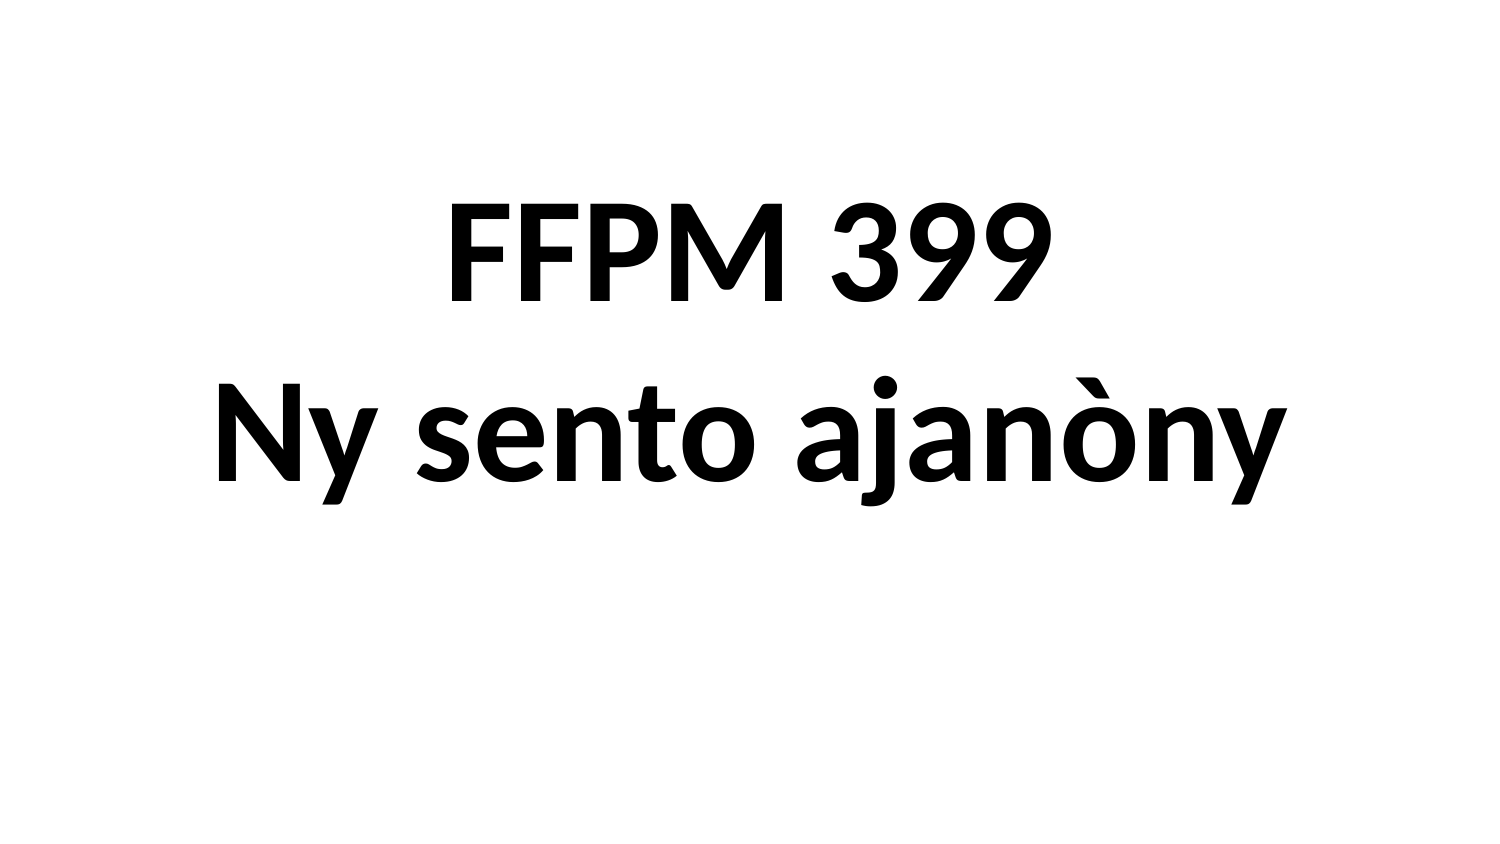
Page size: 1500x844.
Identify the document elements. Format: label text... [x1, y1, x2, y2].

title FFPM 399 Ny sento ajanòny [0, 0, 1500, 844]
